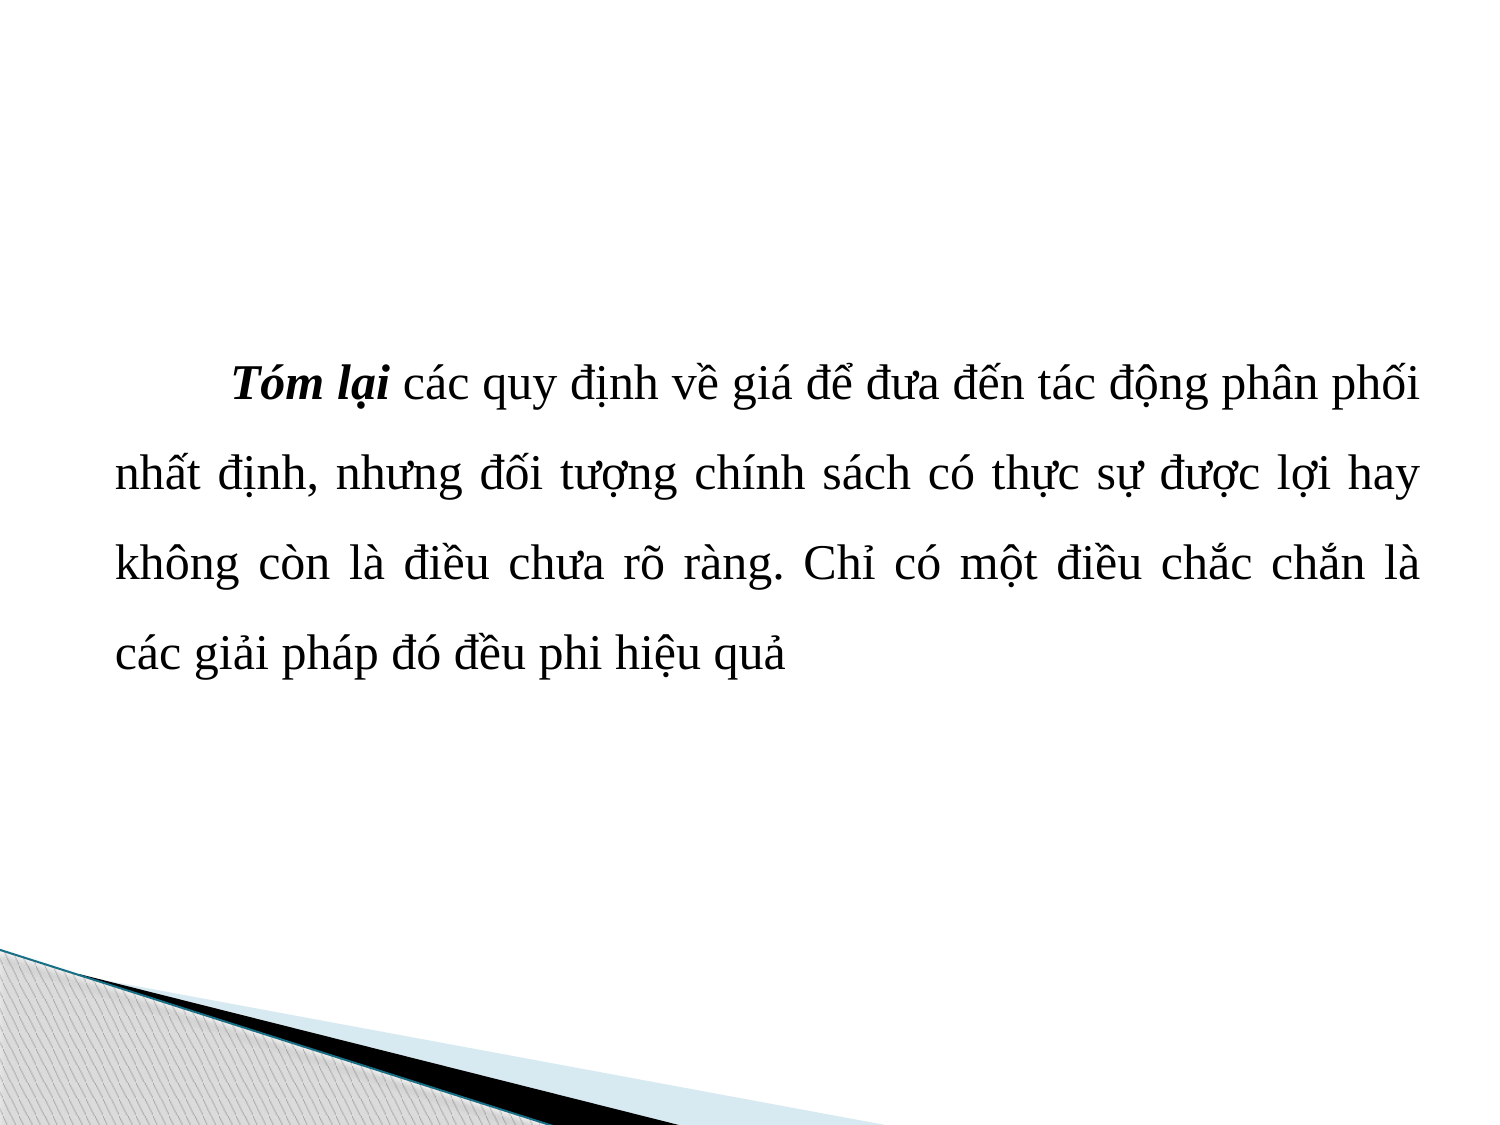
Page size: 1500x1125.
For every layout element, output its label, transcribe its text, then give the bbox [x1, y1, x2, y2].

text_box Tóm lại các quy định về giá để đưa đến tác động phân phối nhất định, nhưng đối tượng chính sách có thực sự được lợi hay không còn là điều chưa rõ ràng. Chỉ có một điều chắc chắn là các giải pháp đó đều phi hiệu quả [99, 312, 1437, 688]
